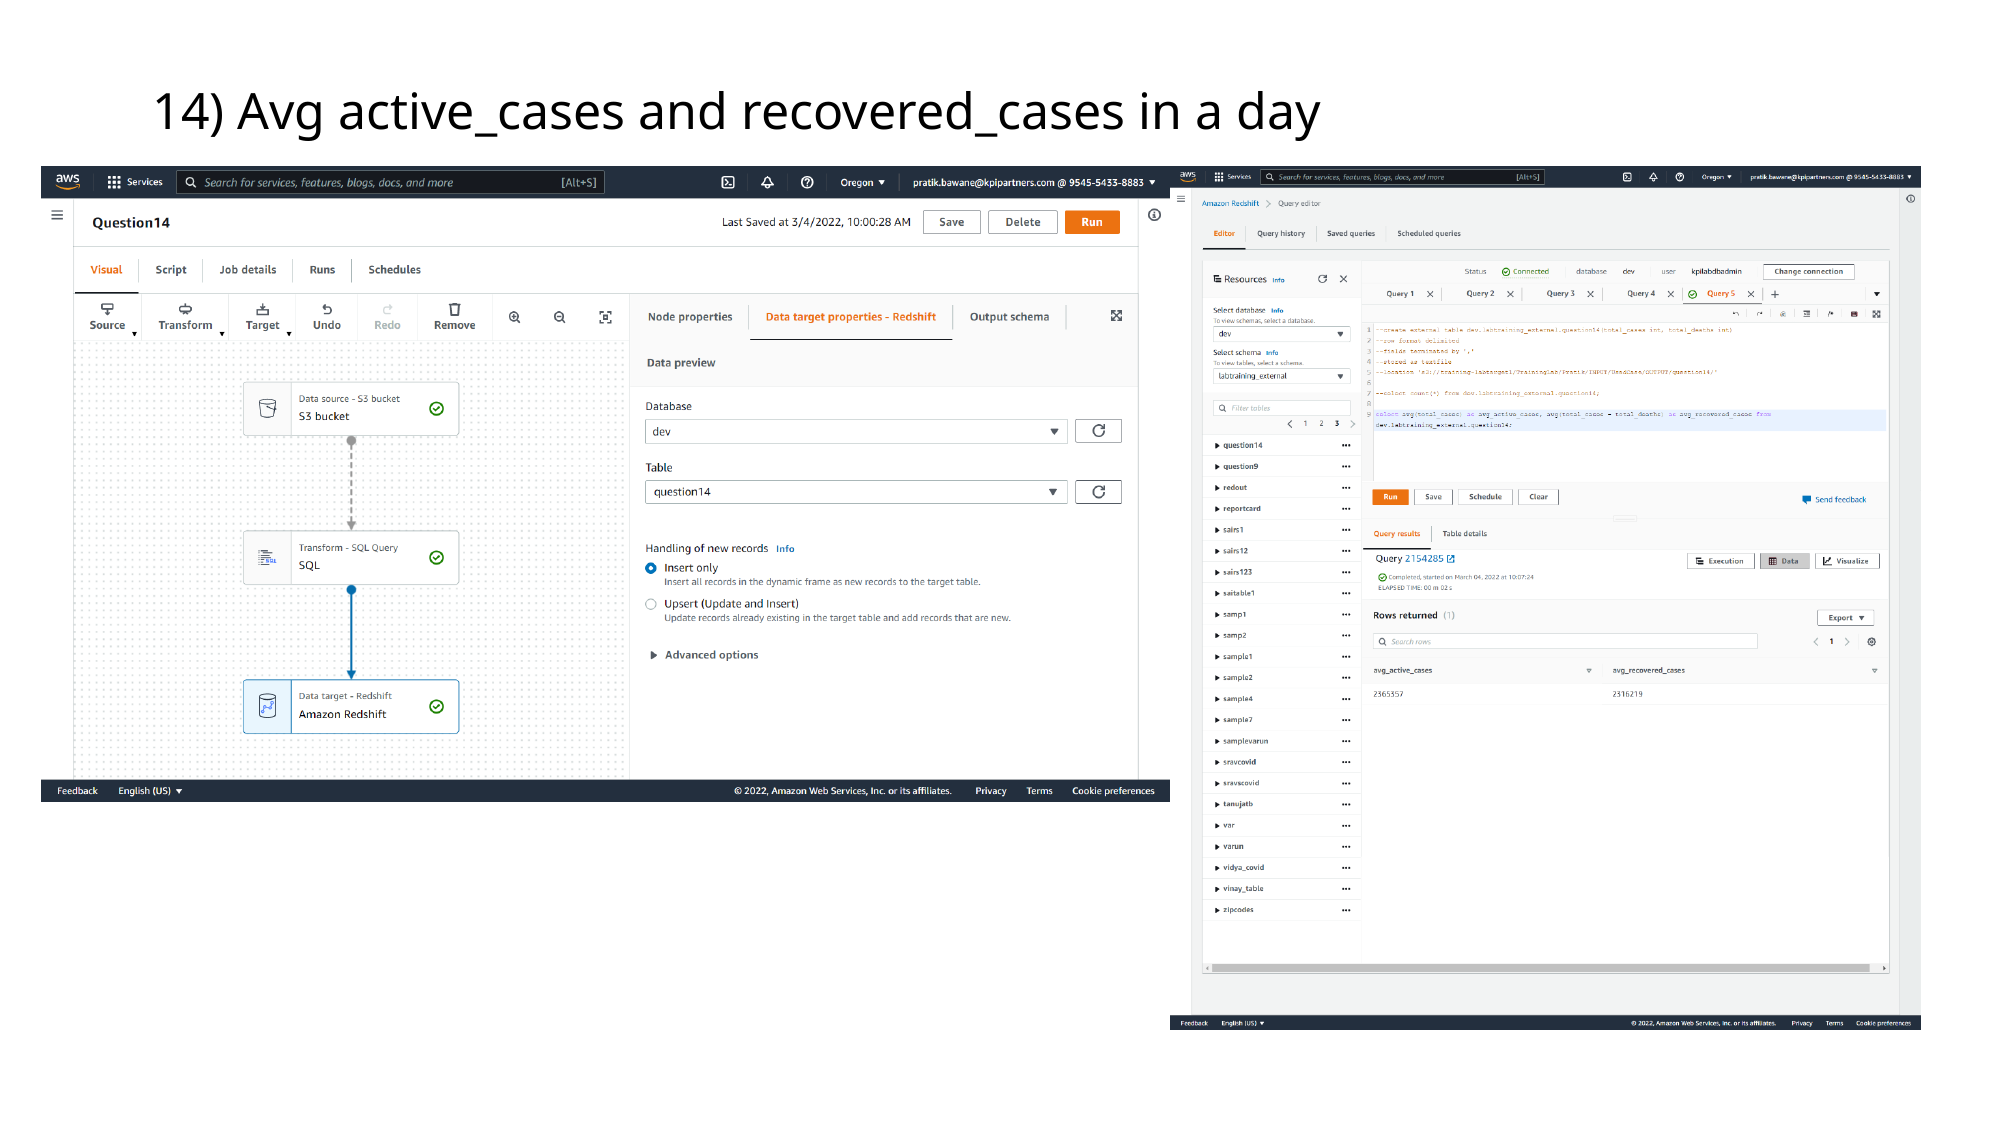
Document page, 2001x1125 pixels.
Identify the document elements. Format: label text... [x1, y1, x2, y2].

picture [41, 166, 1921, 1031]
title 14) Avg active_cases and recovered_cases in a day [137, 59, 1863, 166]
